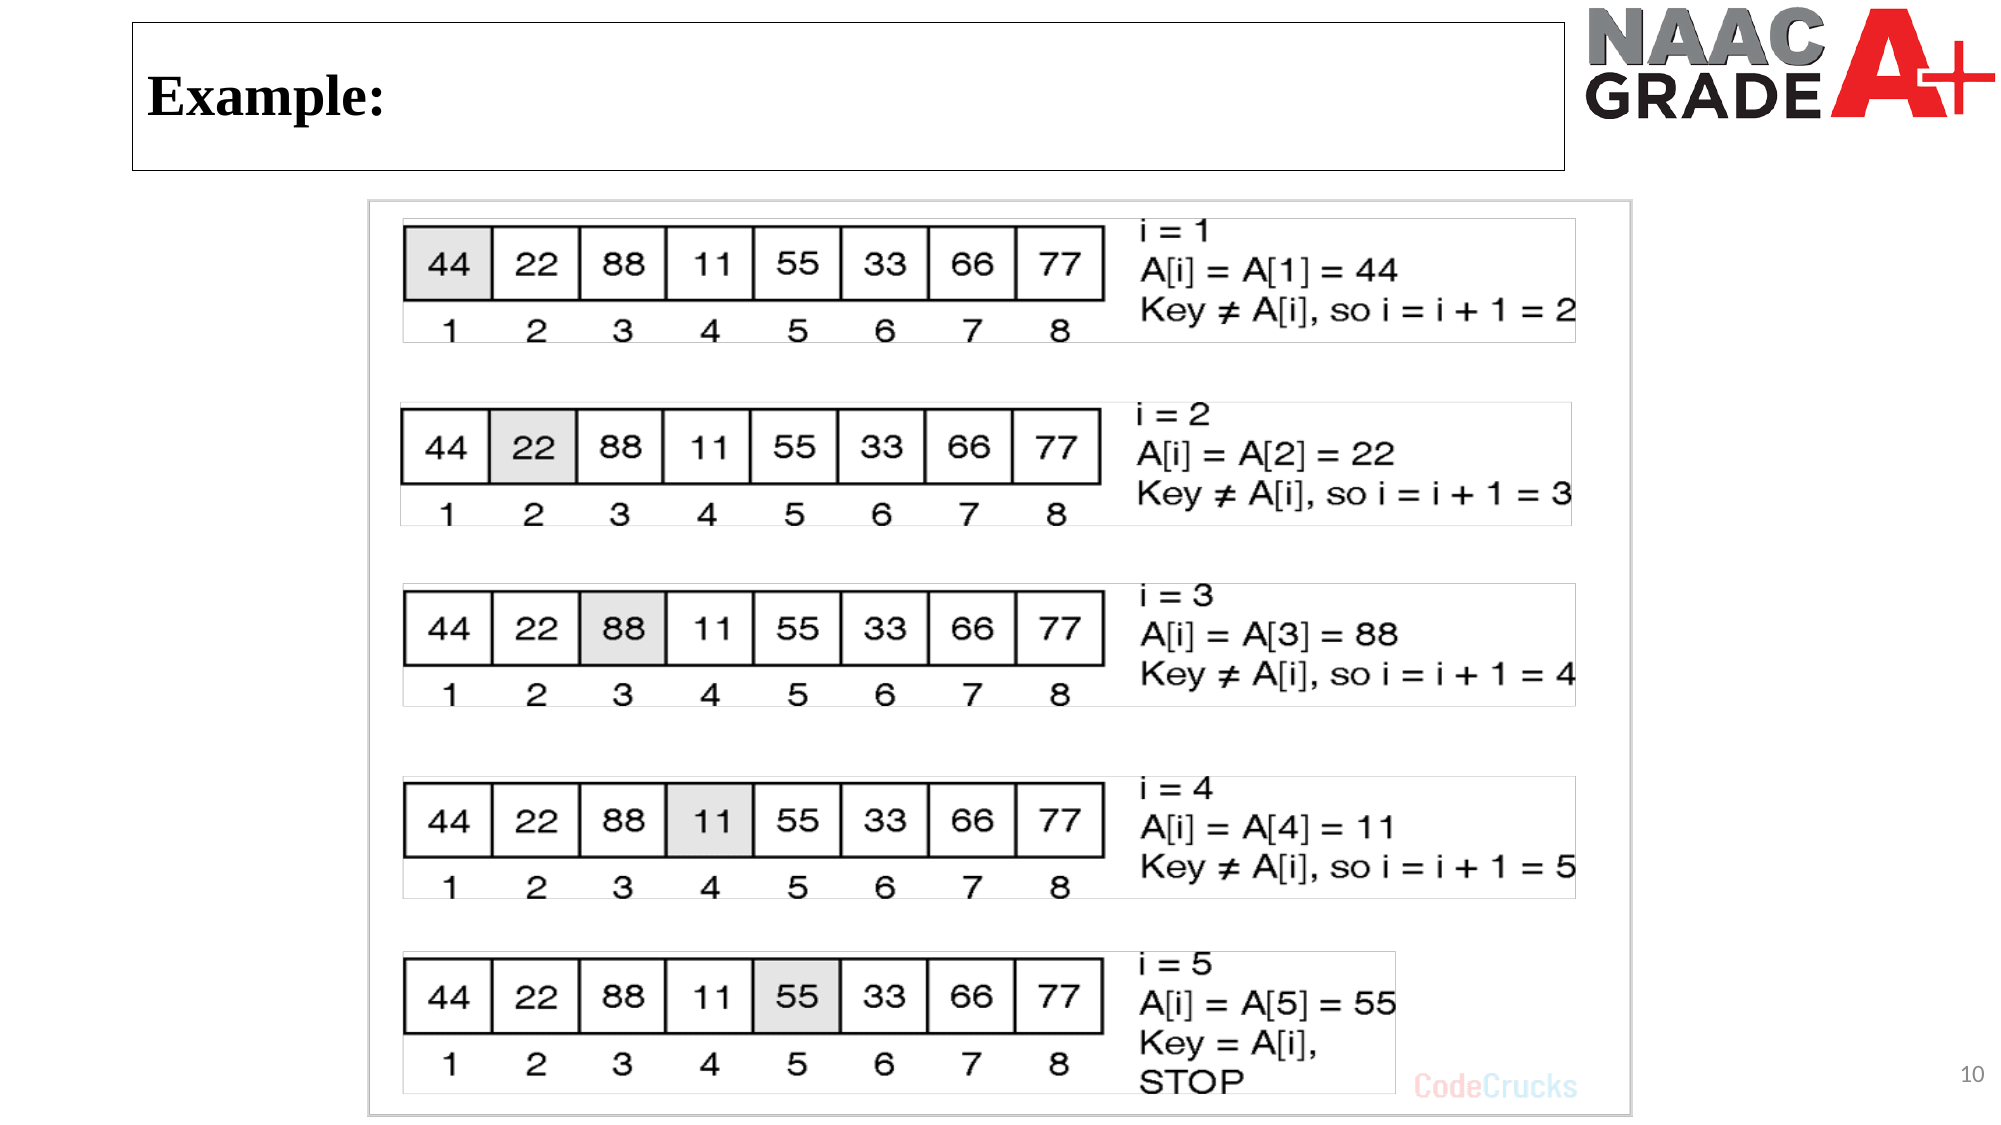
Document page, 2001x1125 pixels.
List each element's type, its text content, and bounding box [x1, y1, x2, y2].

picture [1585, 6, 1998, 119]
title Example: [132, 22, 1565, 171]
picture [366, 199, 1633, 1125]
slide_number 10 [1633, 1042, 2000, 1103]
